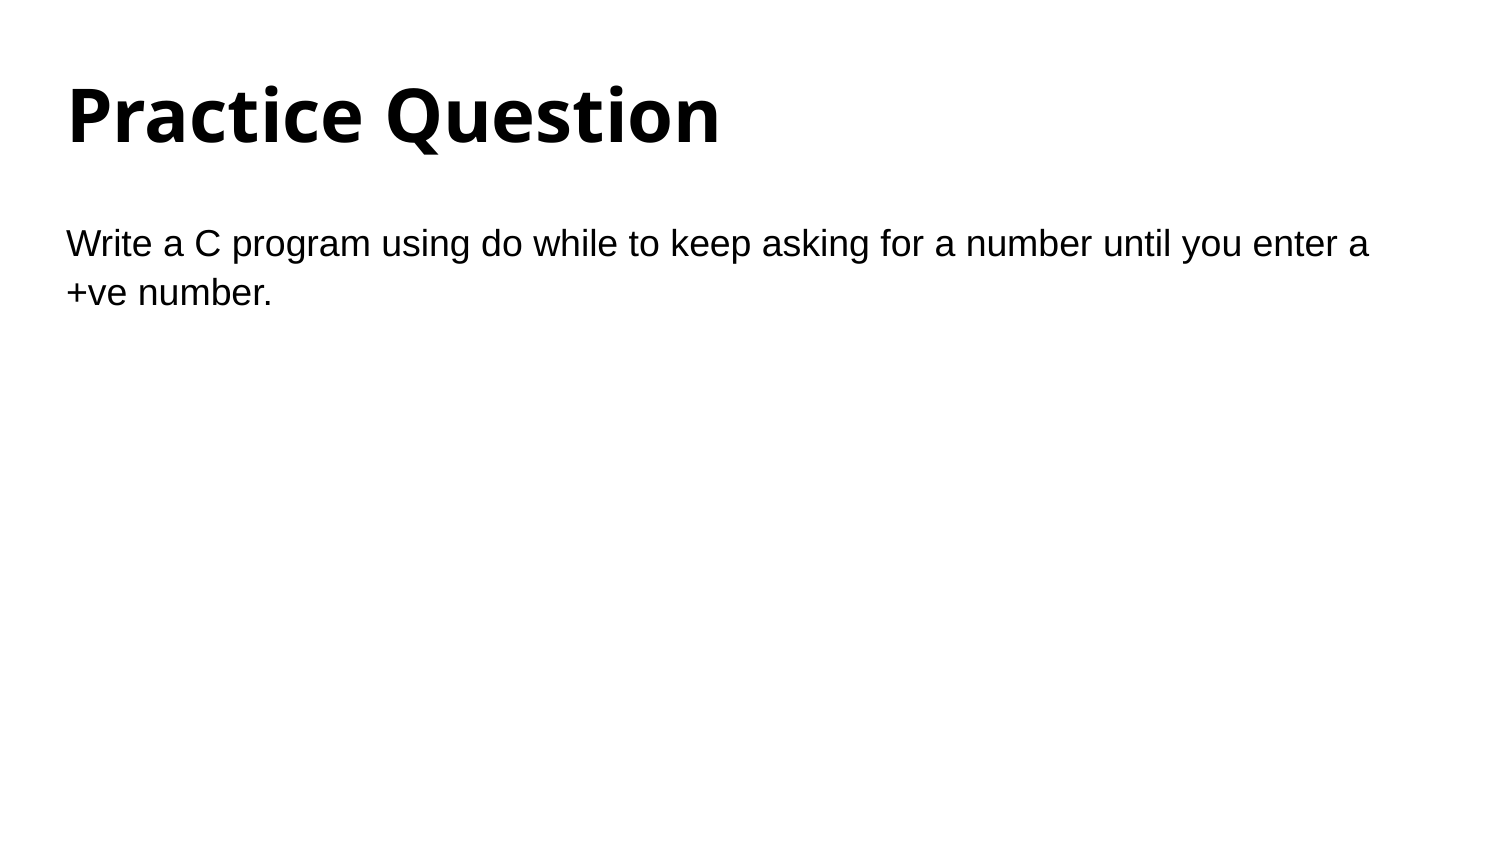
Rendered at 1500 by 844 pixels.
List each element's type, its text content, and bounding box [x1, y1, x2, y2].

list Write a C program using do while to keep asking for a number until you enter a +ve number. [51, 201, 1449, 750]
title Practice Question [51, 48, 1449, 180]
